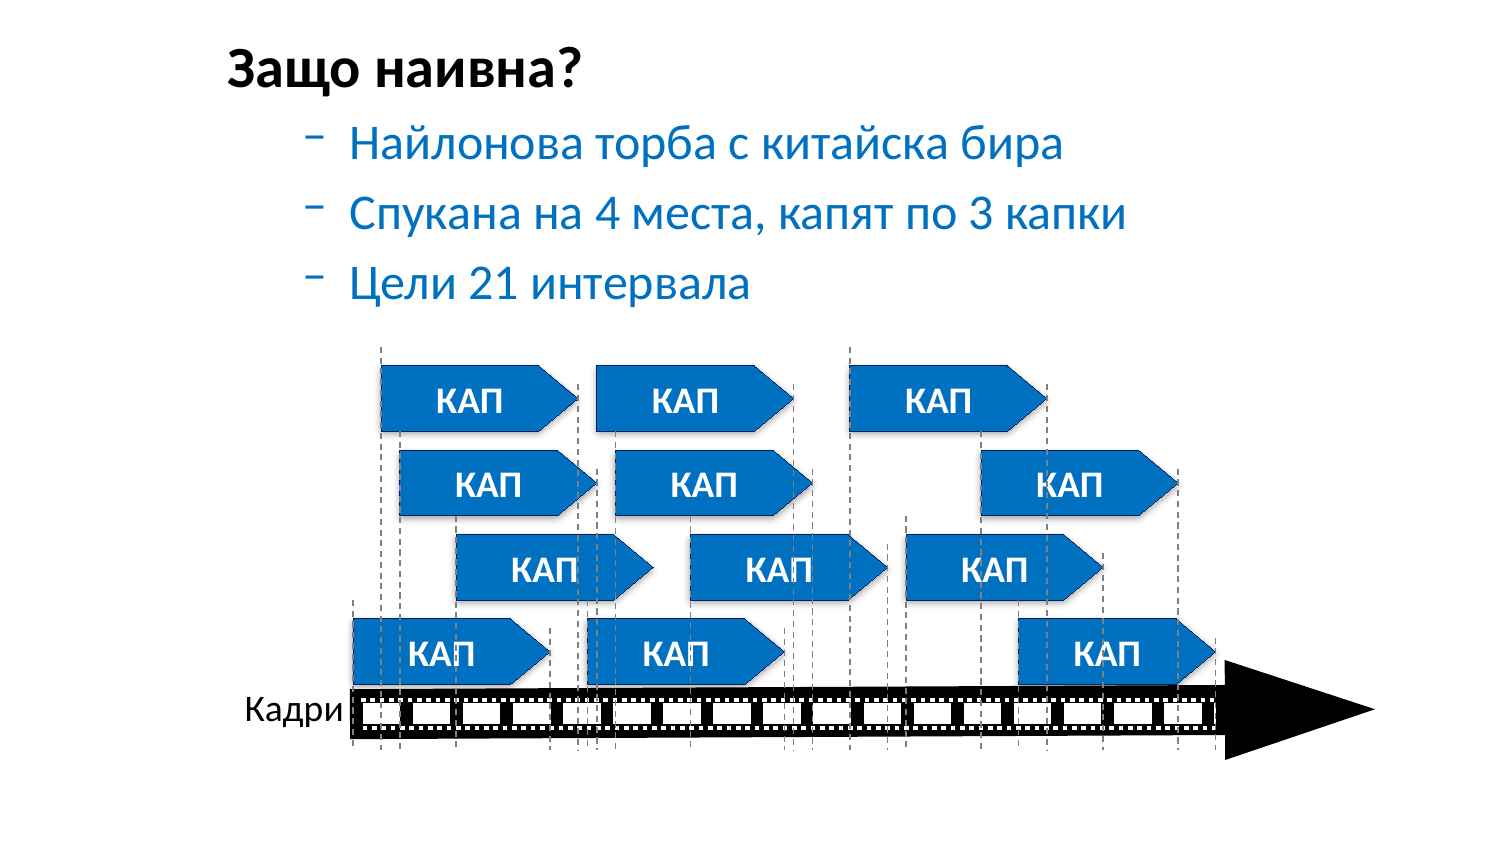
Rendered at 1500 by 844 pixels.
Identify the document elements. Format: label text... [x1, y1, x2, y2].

text_box Кадри [199, 688, 344, 737]
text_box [352, 346, 1216, 751]
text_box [1221, 709, 1376, 715]
list Защо наивна? Найлонова торба с китайска бира Спукана на 4 места, капят по 3 капки Цели 21 интервала [212, 21, 1500, 797]
